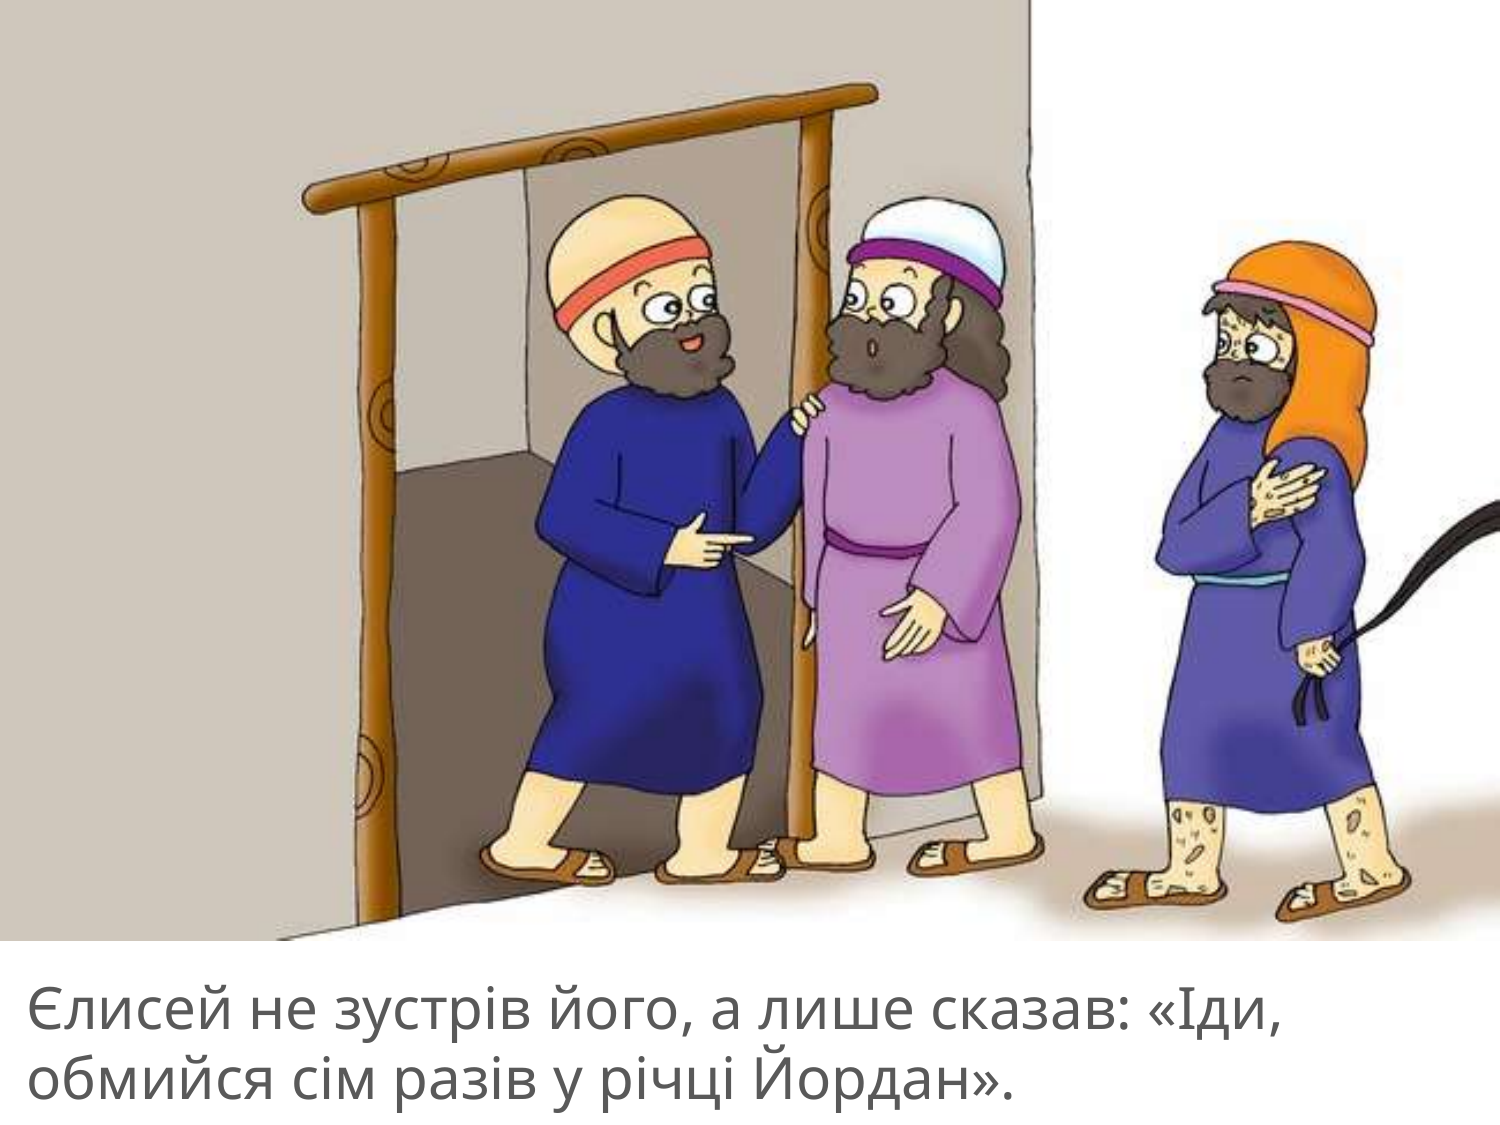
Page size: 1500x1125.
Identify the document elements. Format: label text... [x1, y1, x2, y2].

picture [0, 0, 1500, 941]
text_box Єлисей не зустрів його, а лише сказав: «Іди, обмийся сім разів у річці Йордан». [11, 964, 1483, 1119]
